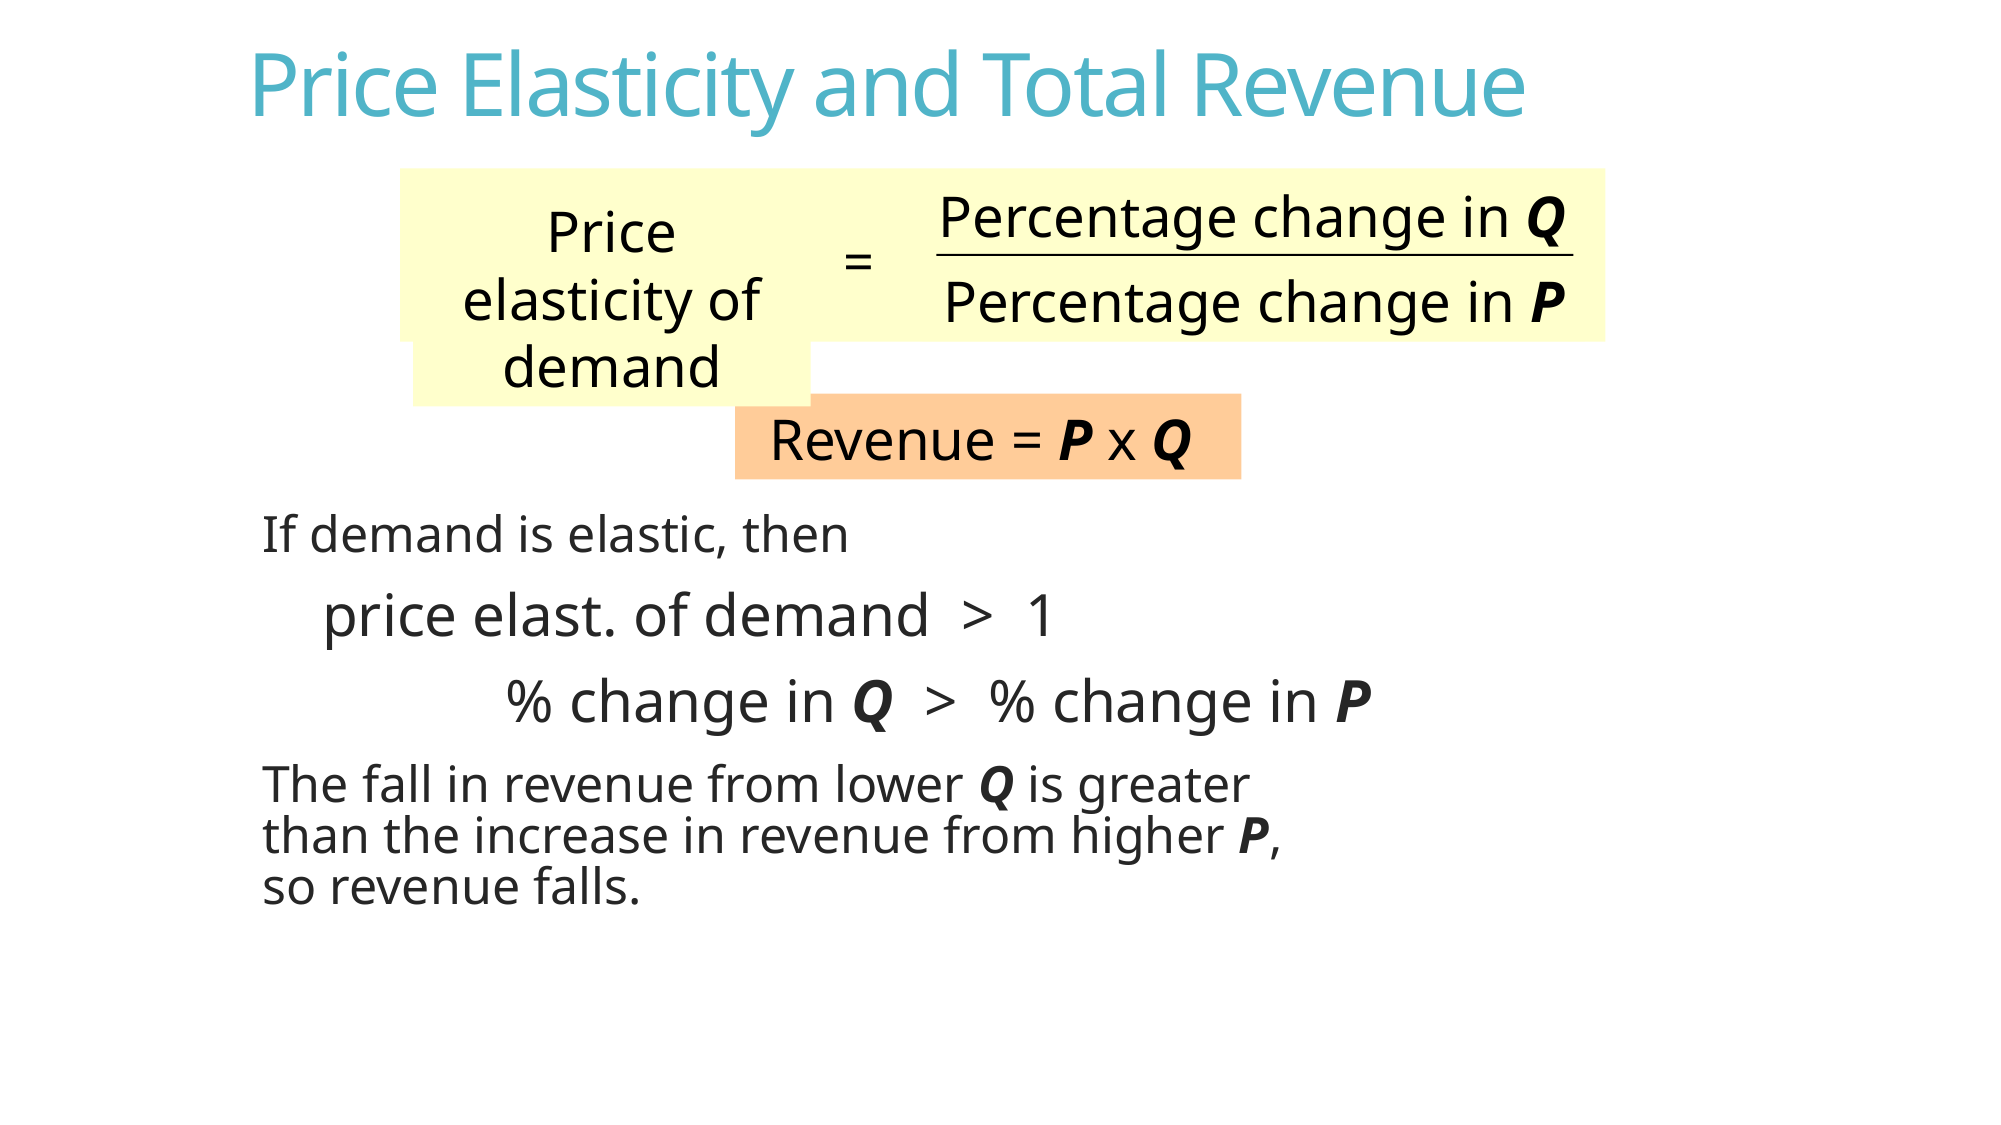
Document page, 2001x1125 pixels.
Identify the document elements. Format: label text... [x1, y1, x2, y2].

list If demand is elastic, then price elast. of demand > 1 % change in Q > % change in P The fall in revenue from lower Q is greater than the increase in revenue from higher P, so revenue falls. [232, 504, 1679, 1053]
title Price Elasticity and Total Revenue [232, 36, 1675, 144]
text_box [399, 168, 1606, 342]
text_box Revenue = P x Q [735, 393, 1242, 480]
